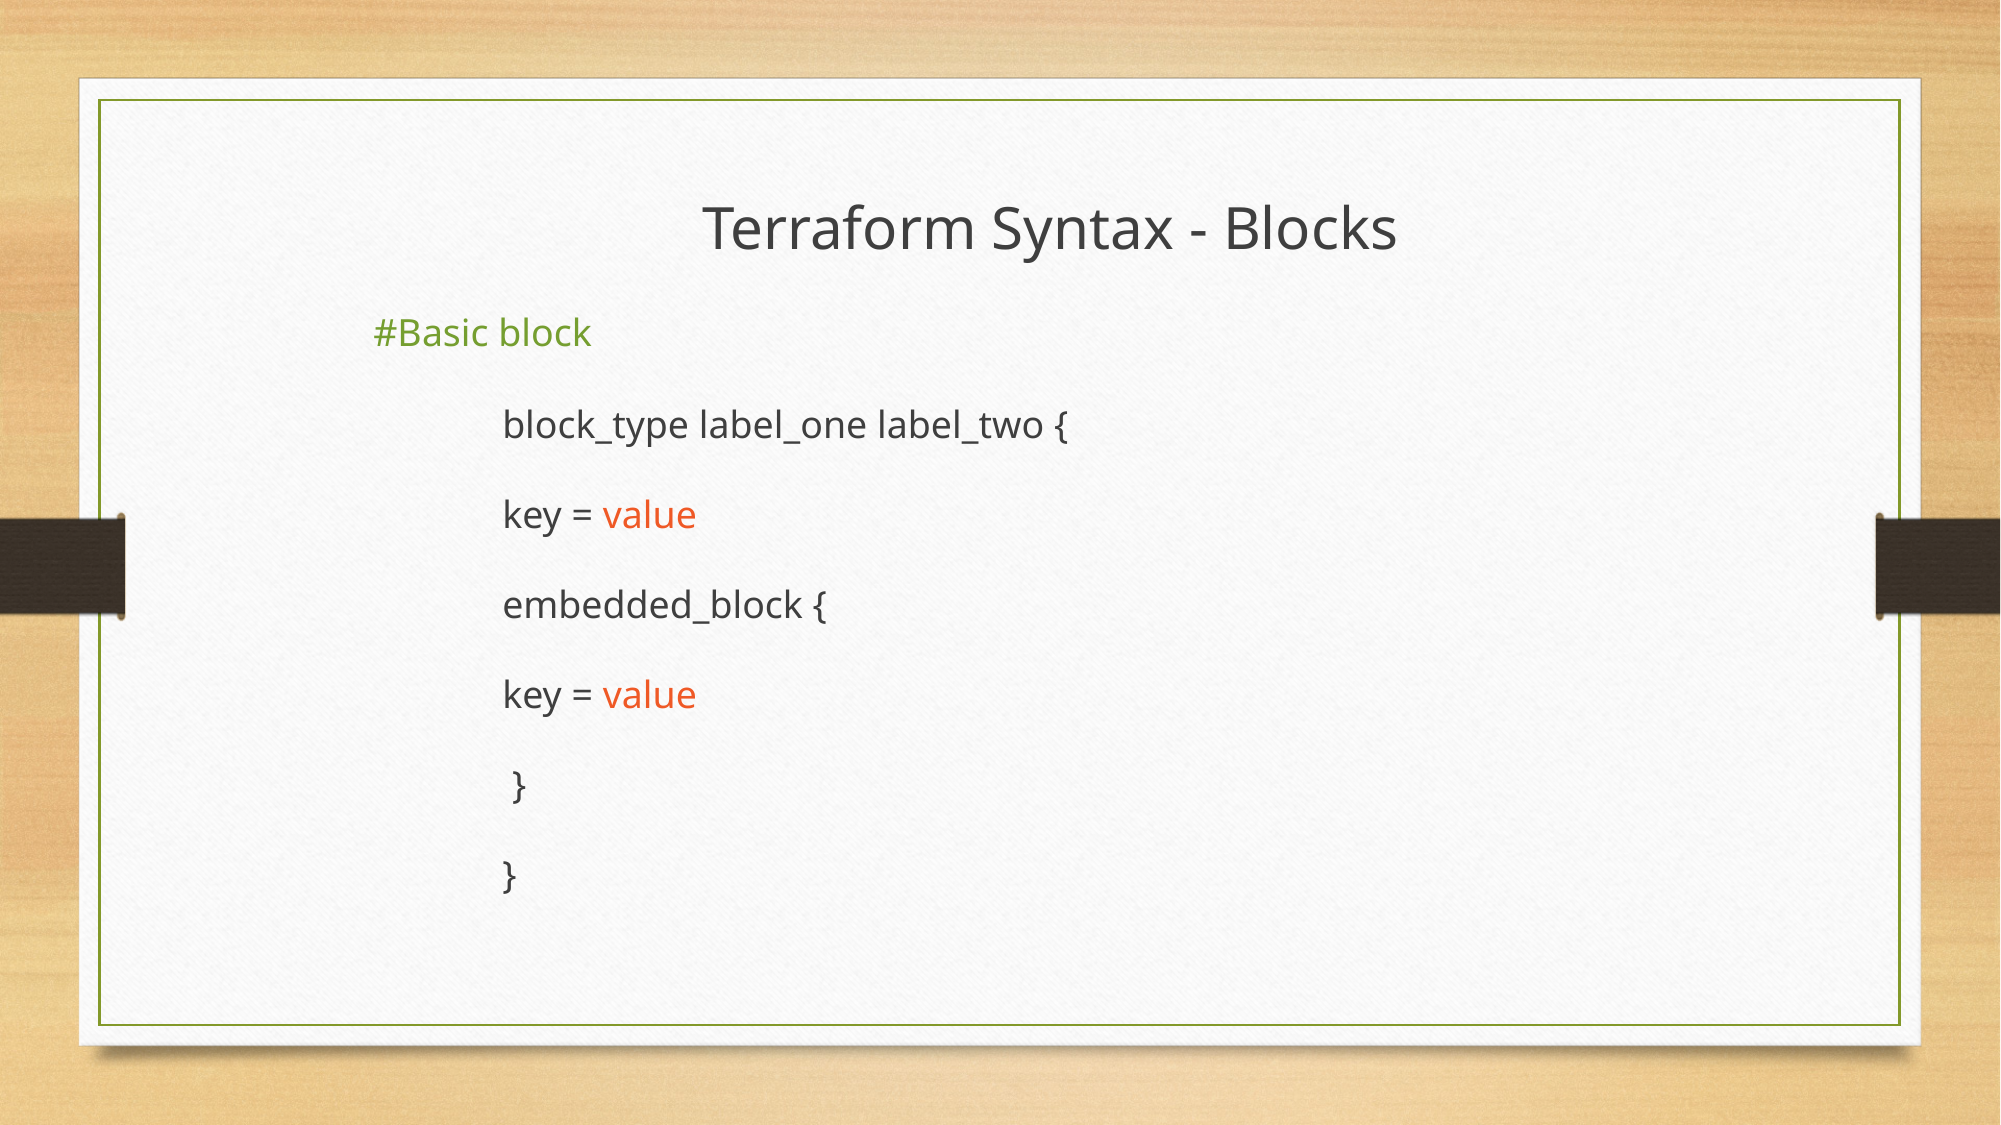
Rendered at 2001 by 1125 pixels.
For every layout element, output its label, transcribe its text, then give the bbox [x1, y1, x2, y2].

text_box #Basic block [358, 301, 617, 362]
text_box Terraform Syntax - Blocks [687, 183, 1429, 269]
text_box block_type label_one label_two { key = value embedded_block { key = value } } [487, 393, 1488, 904]
picture [0, 0, 2001, 1125]
